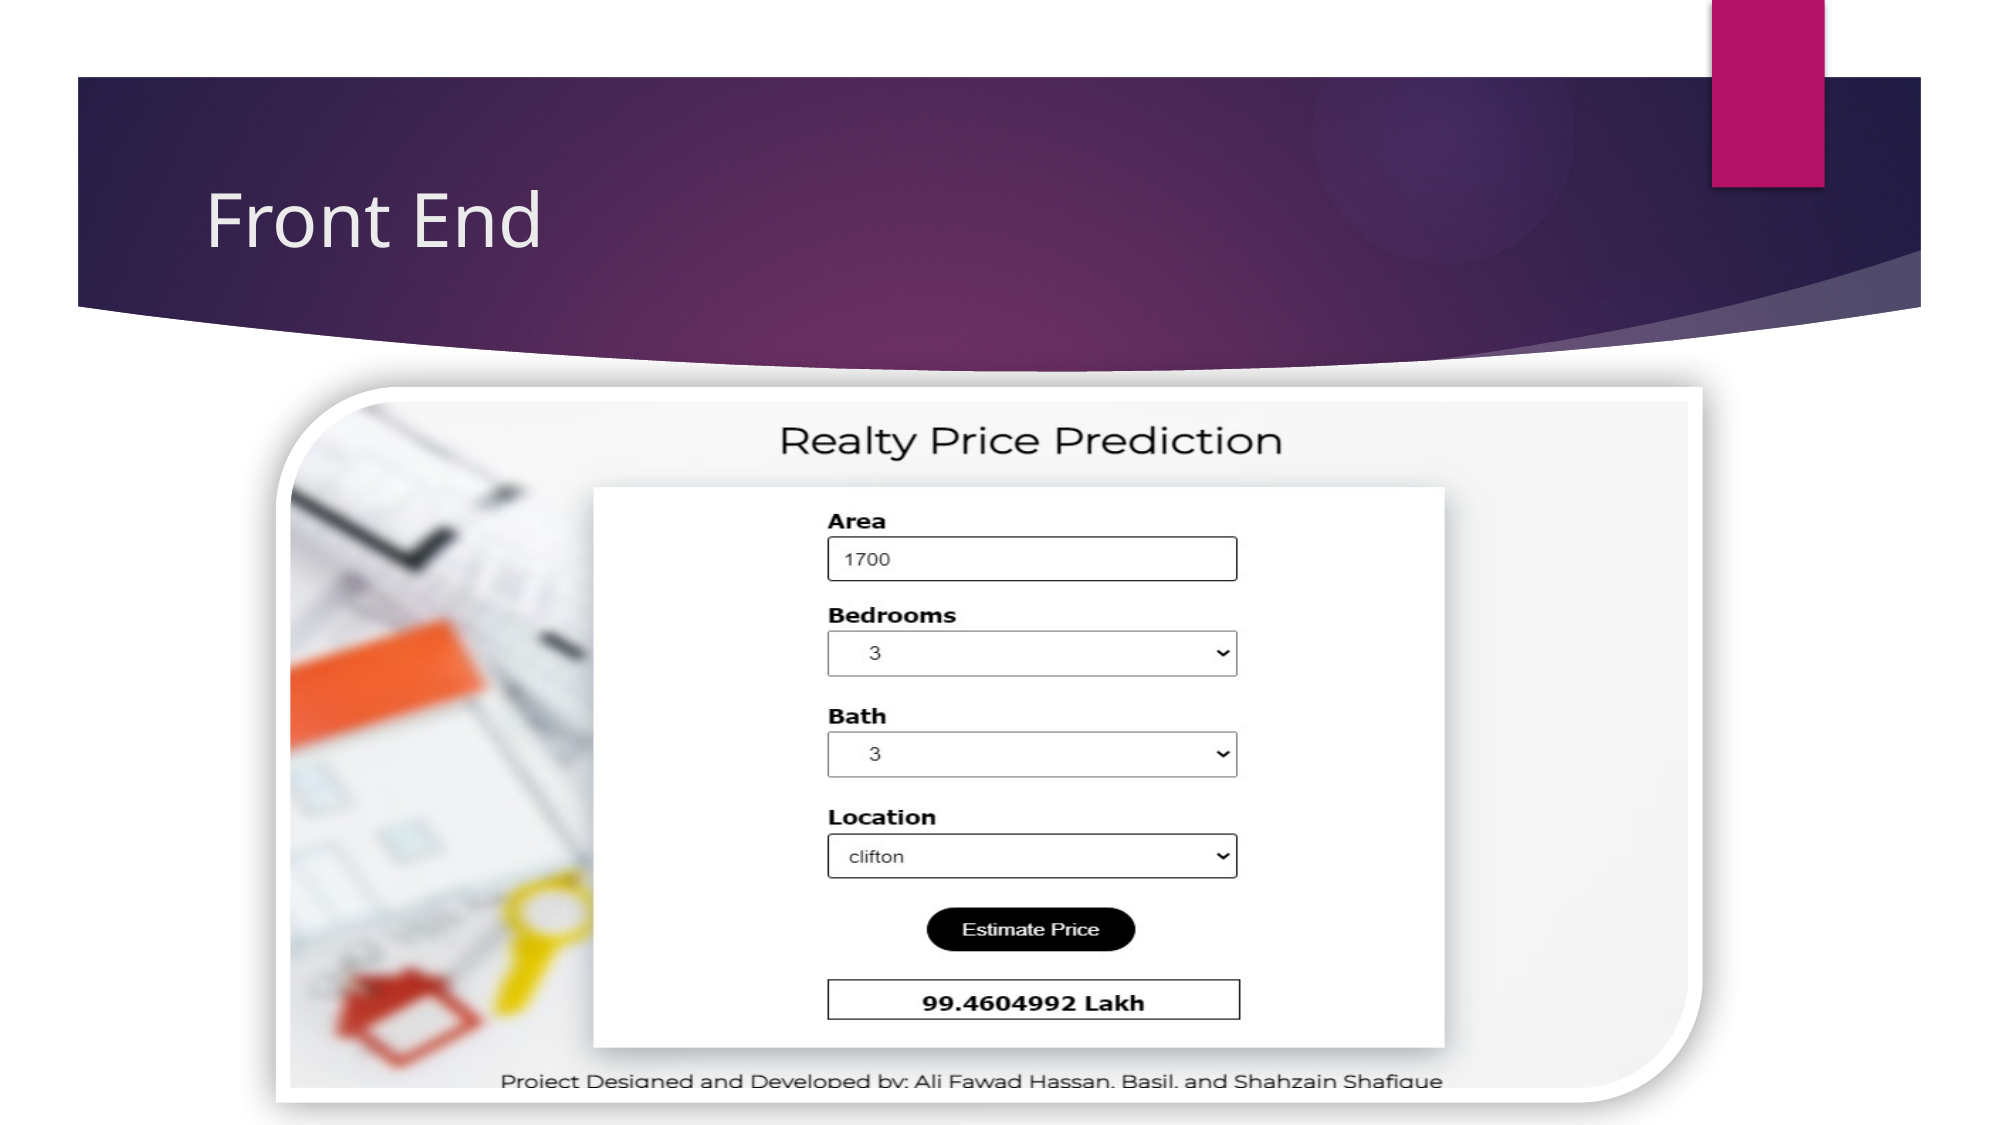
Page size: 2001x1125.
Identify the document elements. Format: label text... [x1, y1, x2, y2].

picture [282, 393, 1696, 1096]
title Front End [189, 159, 1627, 276]
